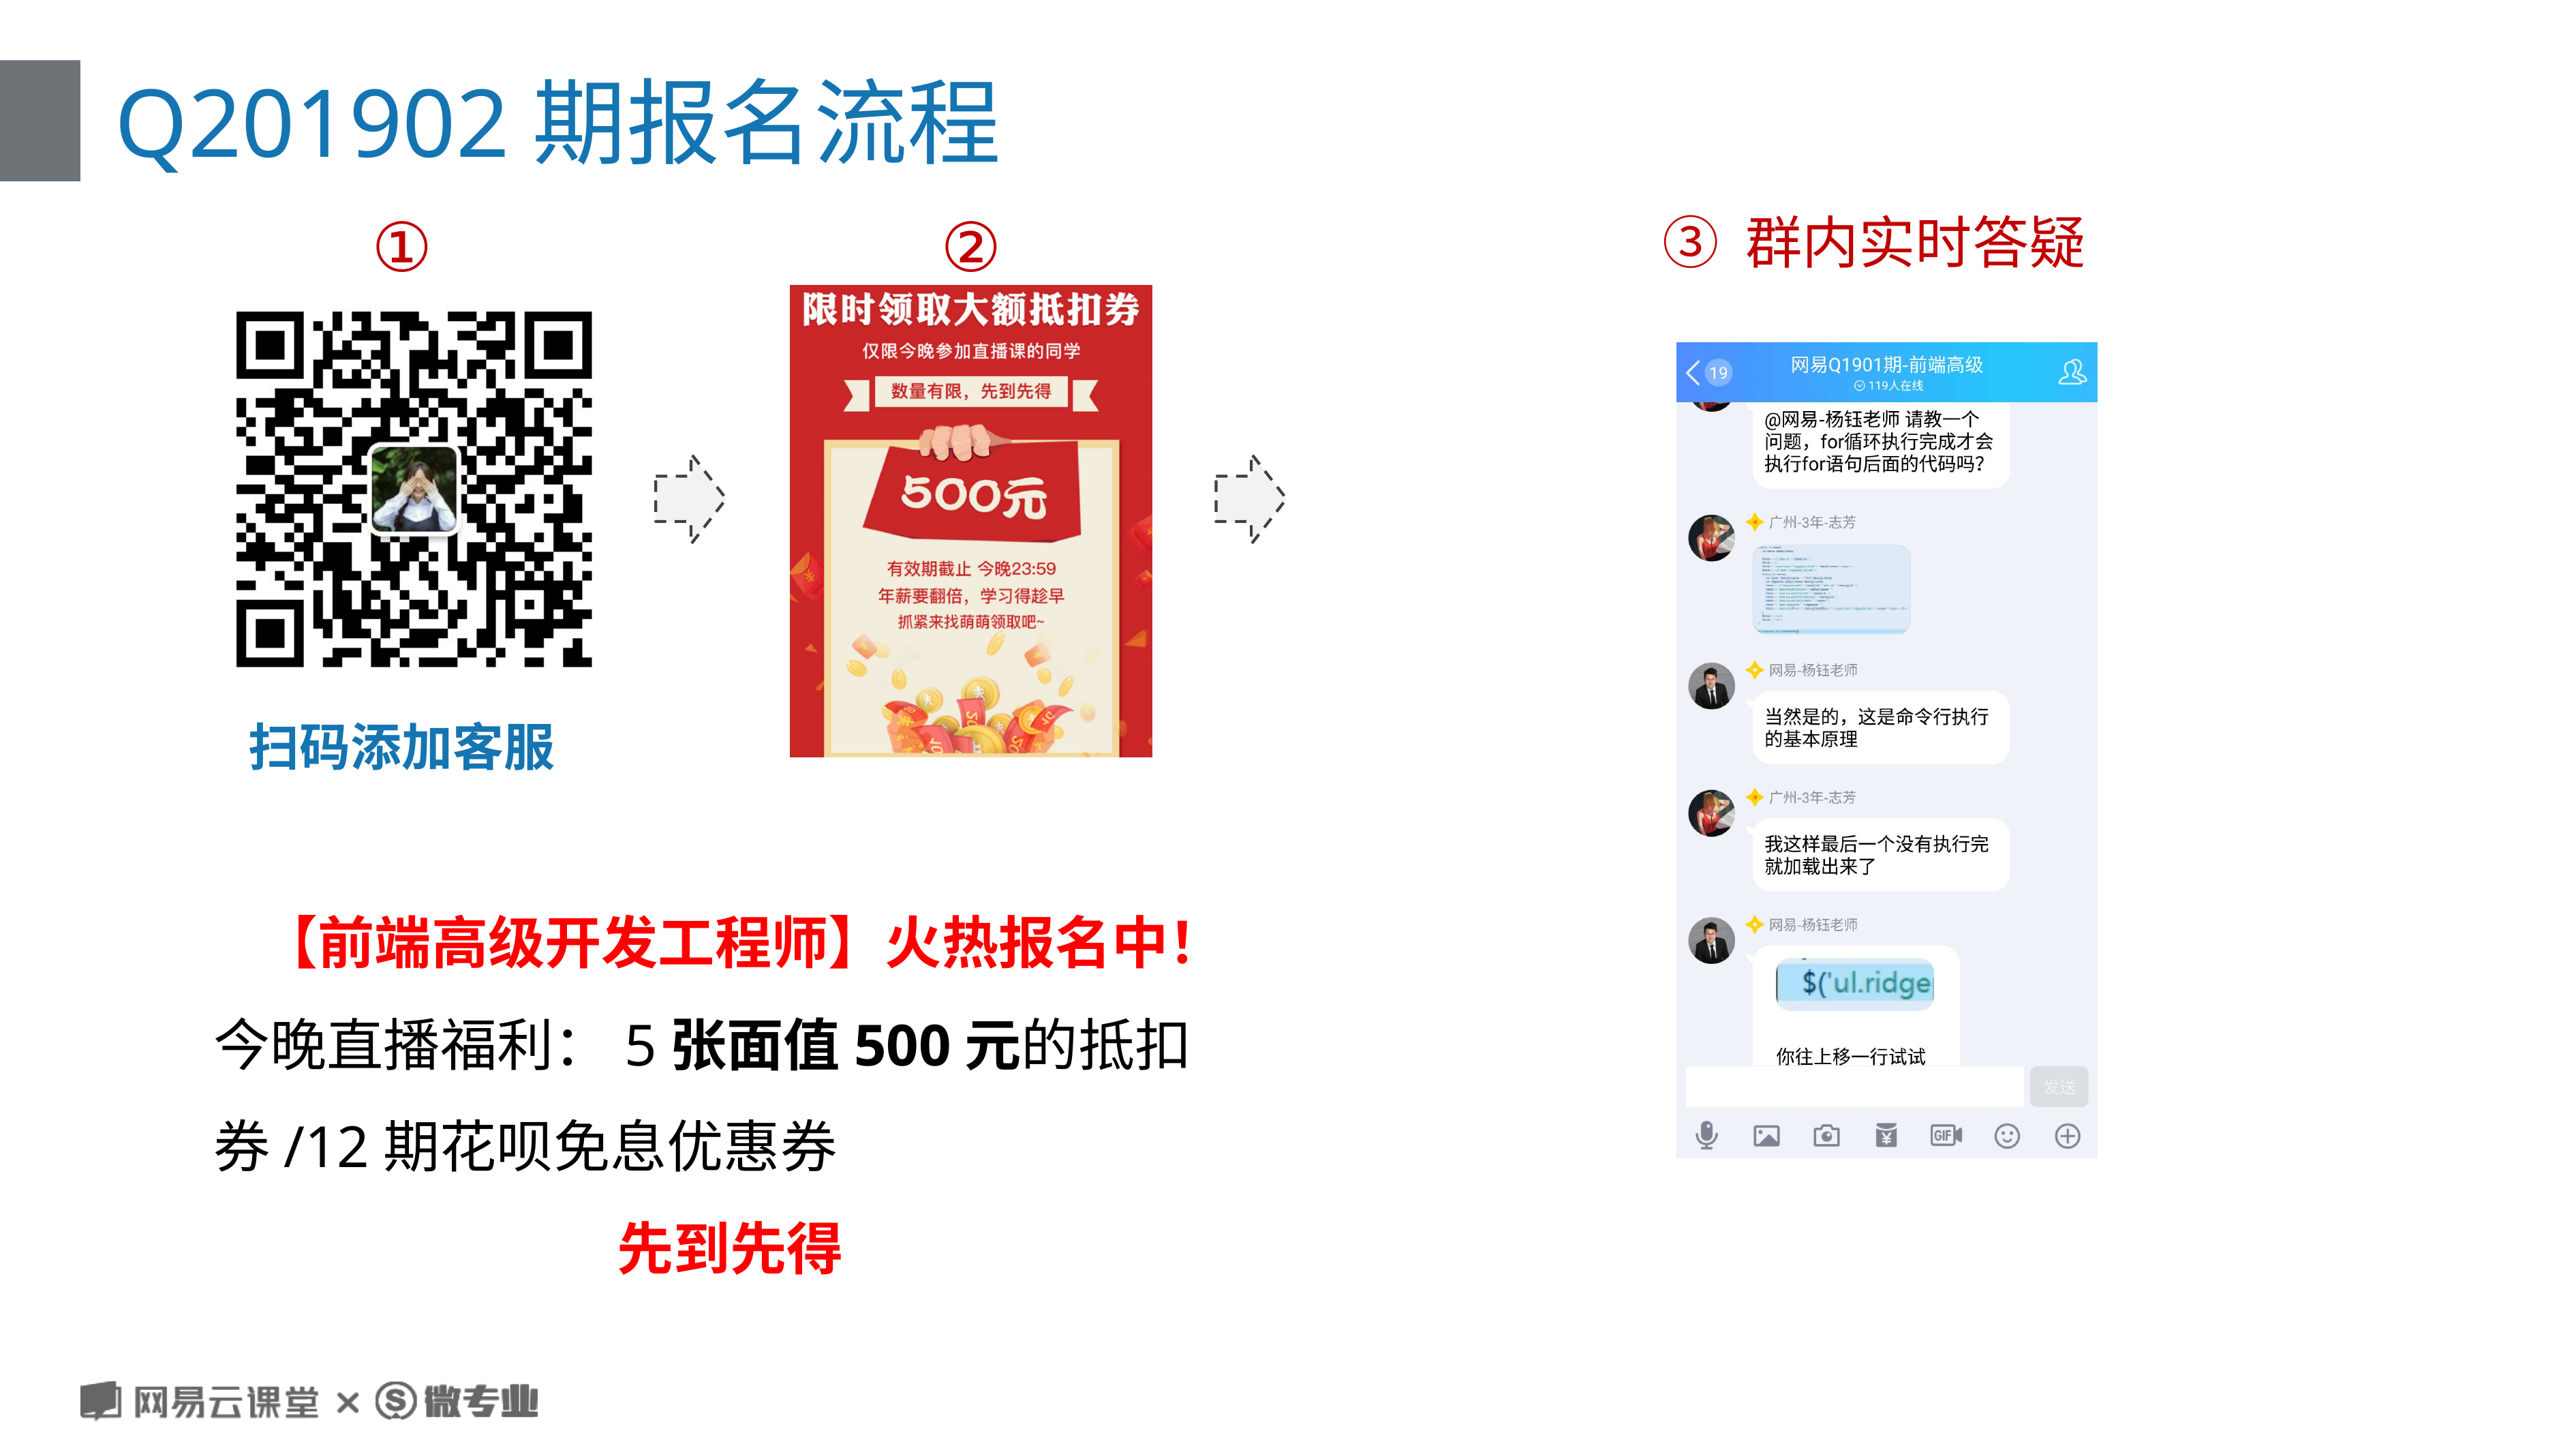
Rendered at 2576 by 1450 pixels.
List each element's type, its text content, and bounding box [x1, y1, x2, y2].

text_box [183, 181, 1287, 778]
text_box 【前端高级开发工程师】火热报名中！ 今晚直播福利：5张面值500元的抵扣券/12期花呗免息优惠券 先到先得 [203, 867, 1257, 1286]
picture [1676, 342, 2098, 1158]
picture [80, 1380, 538, 1421]
title Q201902期报名流程 [80, 58, 2496, 181]
text_box ③ 群内实时答疑 [1652, 188, 2096, 280]
picture [208, 283, 622, 696]
